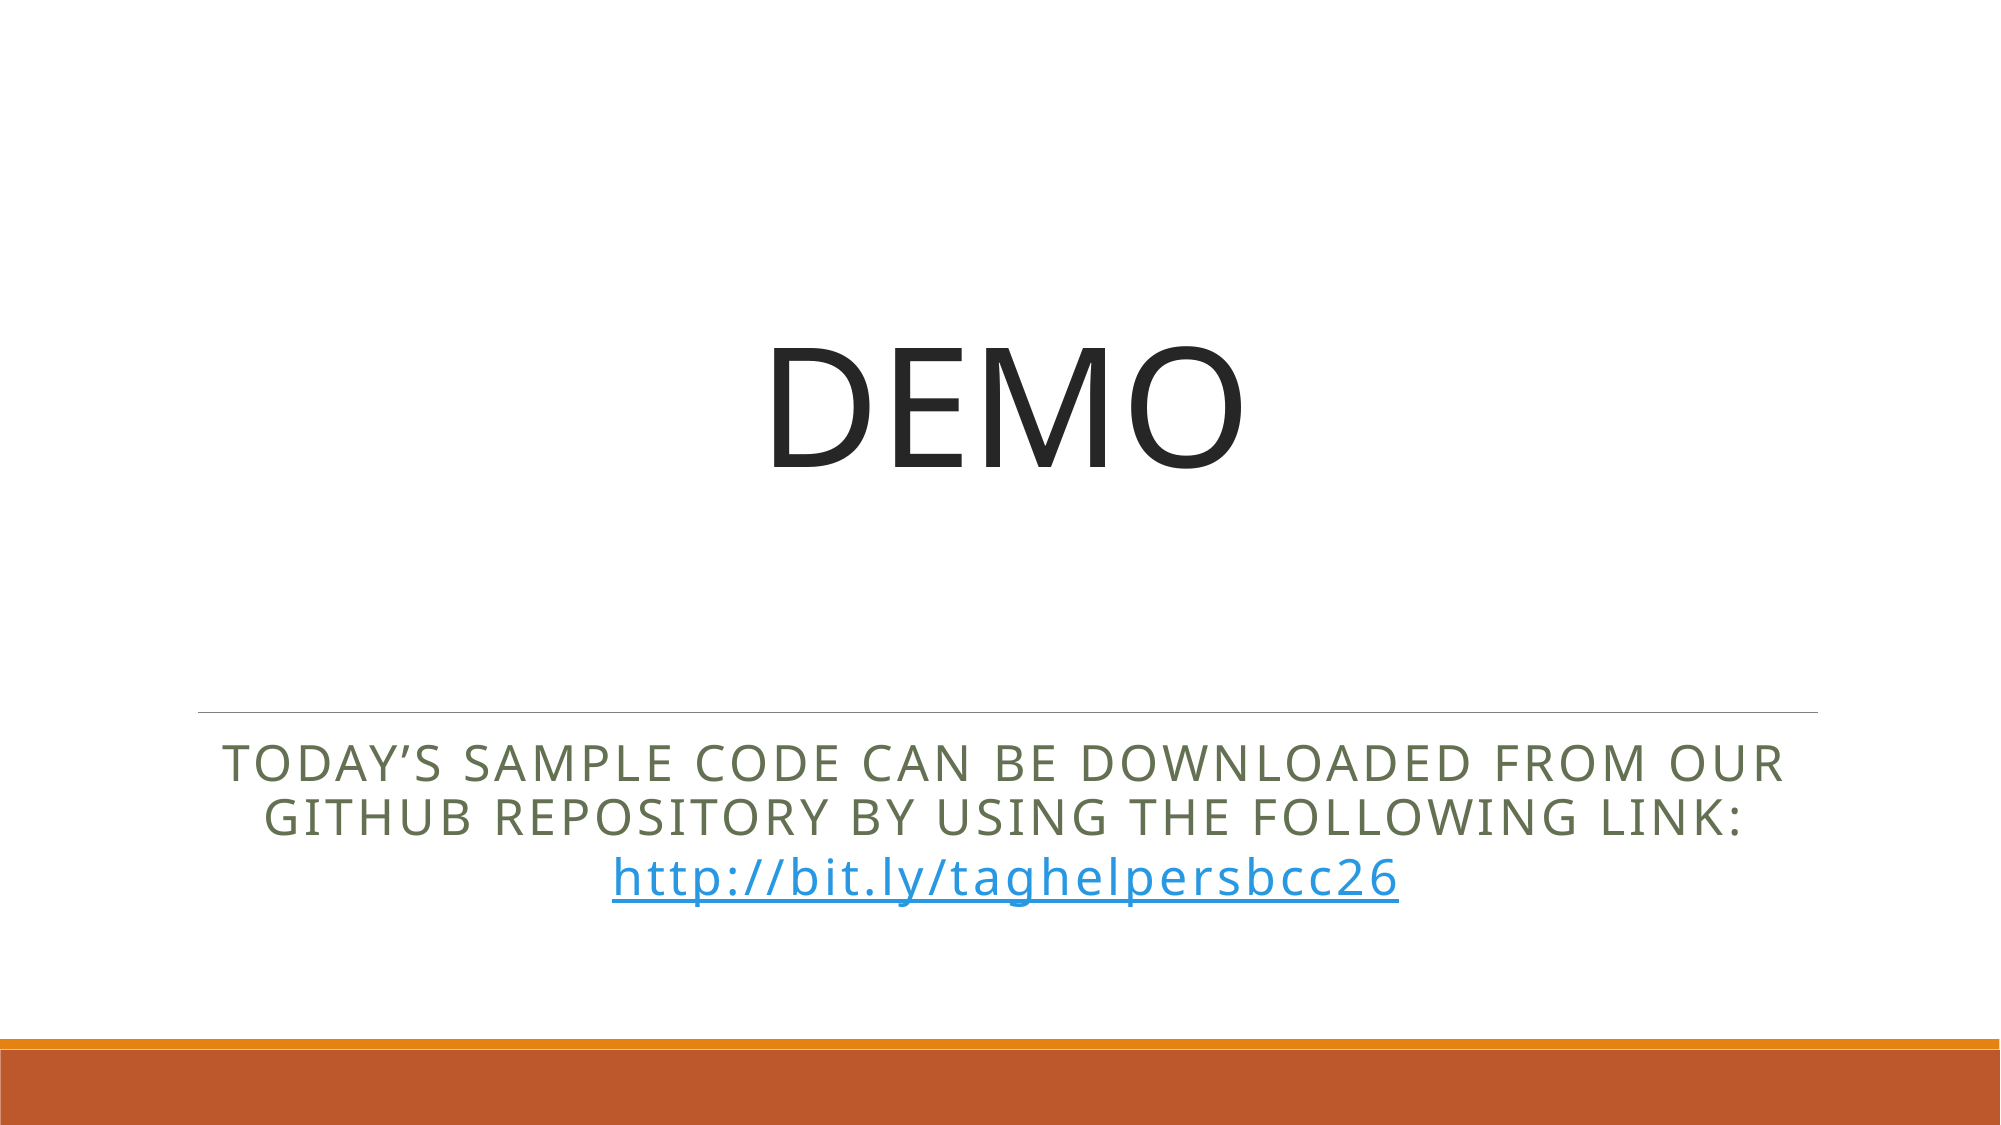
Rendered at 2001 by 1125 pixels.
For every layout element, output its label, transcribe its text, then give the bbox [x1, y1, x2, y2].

title DEMO [180, 124, 1830, 710]
subtitle Today’s sample code can be downloaded from our Github repository by using the following link: http://bit.ly/taghelpersbcc26 [180, 730, 1831, 950]
